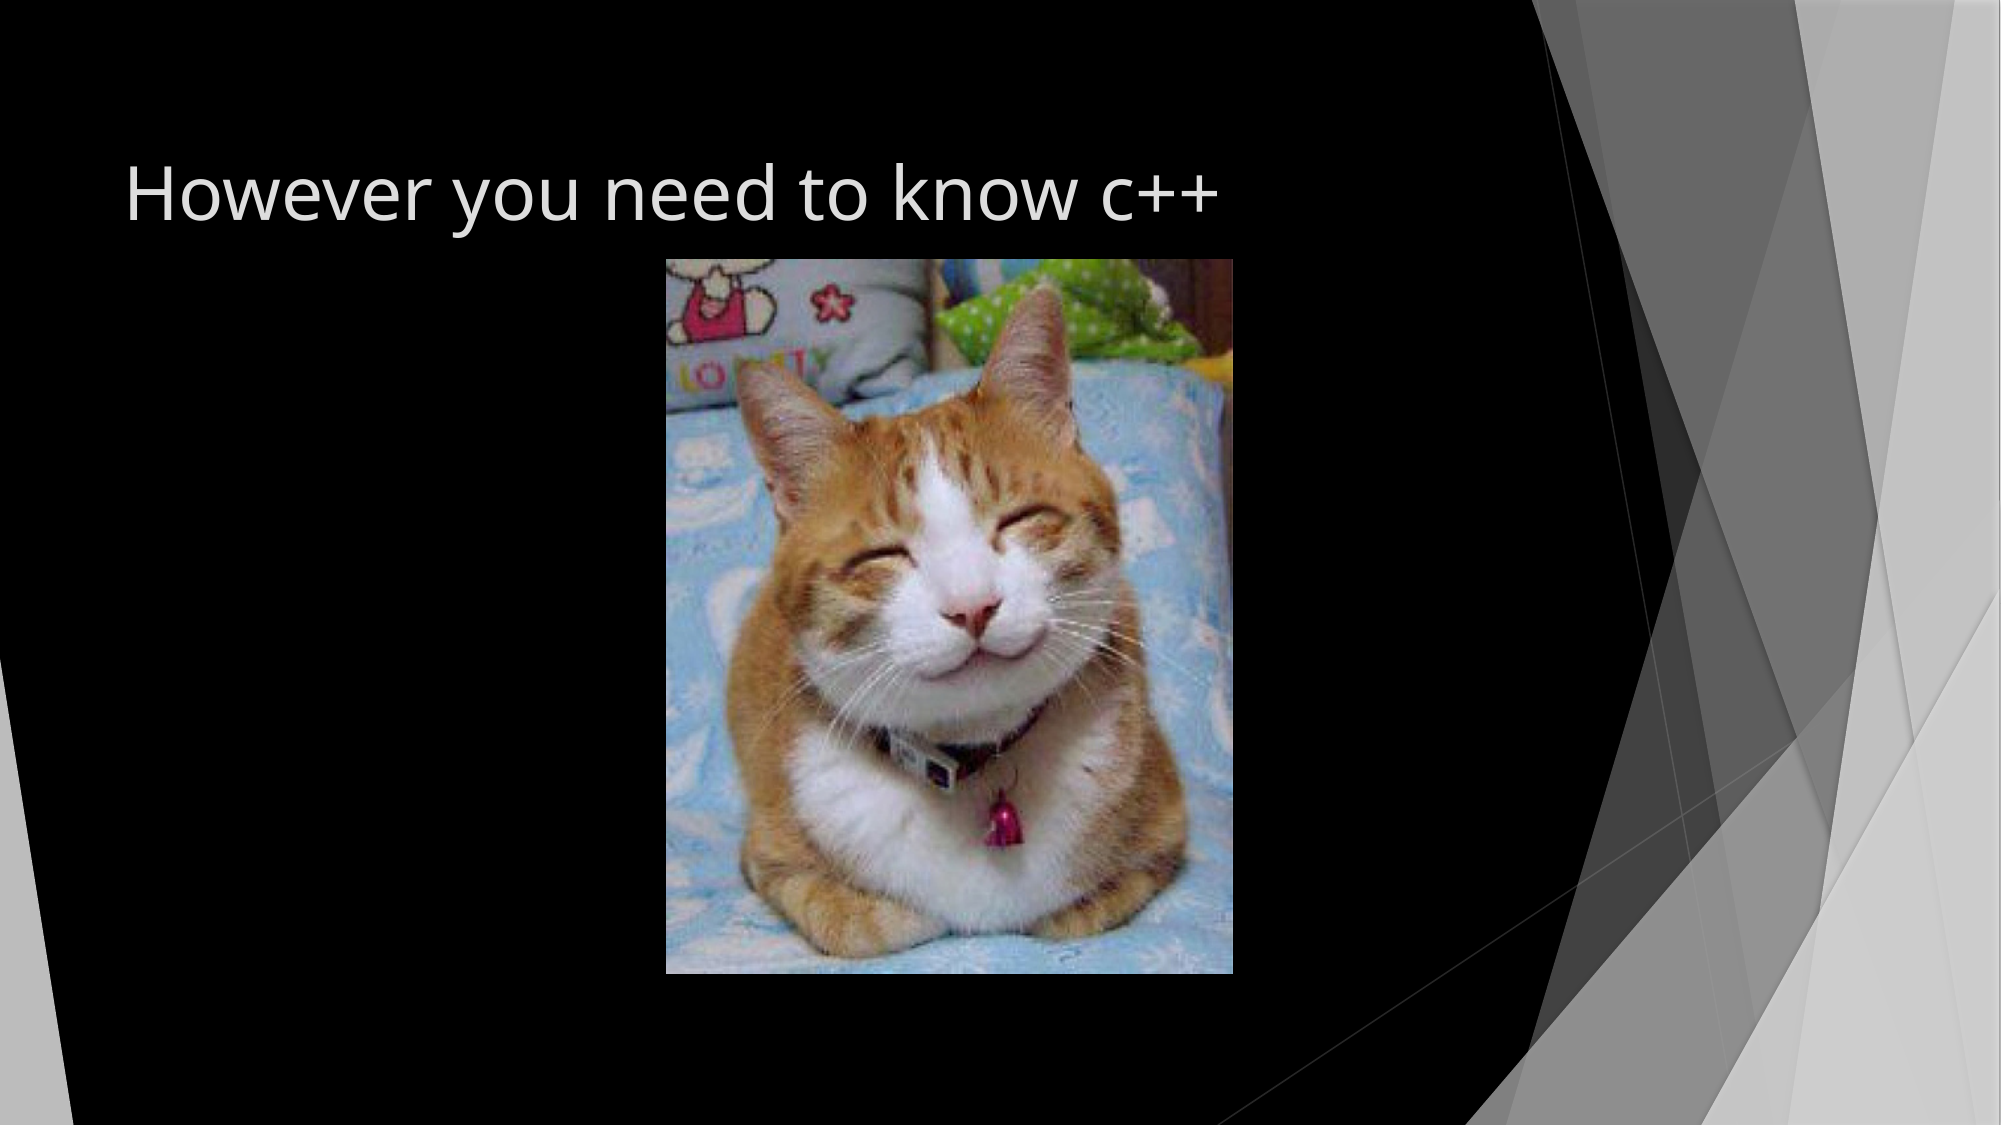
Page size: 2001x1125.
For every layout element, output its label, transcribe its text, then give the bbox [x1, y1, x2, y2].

picture [561, 259, 1233, 1029]
title However you need to know c++ [108, 82, 1834, 300]
